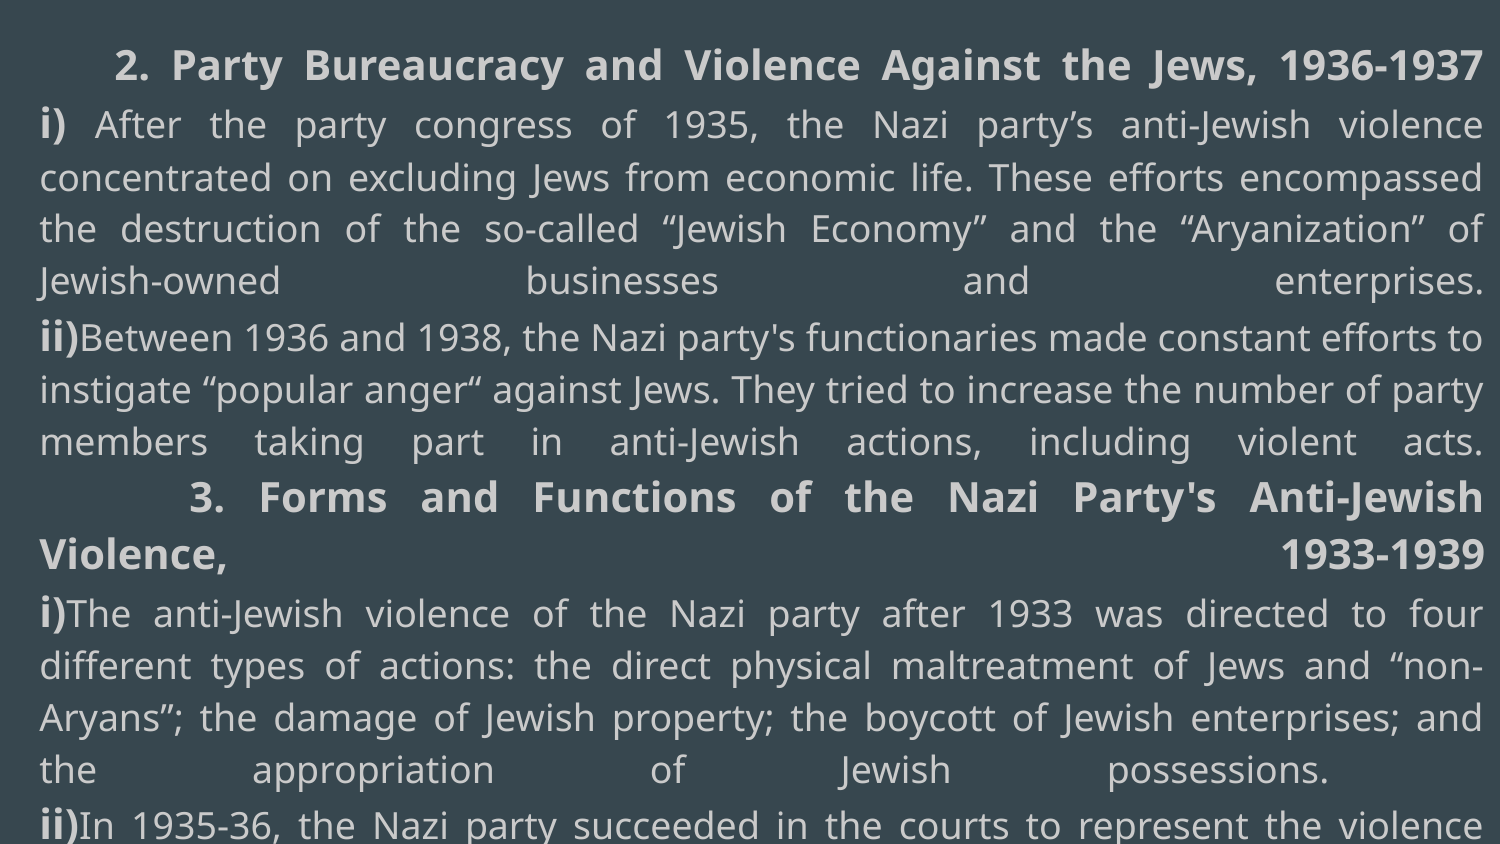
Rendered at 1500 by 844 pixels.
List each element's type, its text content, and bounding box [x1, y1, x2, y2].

list 2. Party Bureaucracy and Violence Against the Jews, 1936-1937 i) After the party congress of 1935, the Nazi party’s anti-Jewish violence concentrated on excluding Jews from economic life. These efforts encompassed the destruction of the so-called “Jewish Economy” and the “Aryanization” of Jewish-owned businesses and enterprises. ii)Between 1936 and 1938, the Nazi party's functionaries made constant efforts to instigate “popular anger“ against Jews. They tried to increase the number of party members taking part in anti-Jewish actions, including violent acts. 3. Forms and Functions of the Nazi Party's Anti-Jewish Violence, 1933-1939 i)The anti-Jewish violence of the Nazi party after 1933 was directed to four different types of actions: the direct physical maltreatment of Jews and “non-Aryans”; the damage of Jewish property; the boycott of Jewish enterprises; and the appropriation of Jewish possessions. ii)In 1935-36, the Nazi party succeeded in the courts to represent the violence against the Jews as the “official duties” of its members. As a result, violent acts against Jews were accepted from the rule of the law. [24, 16, 1500, 828]
